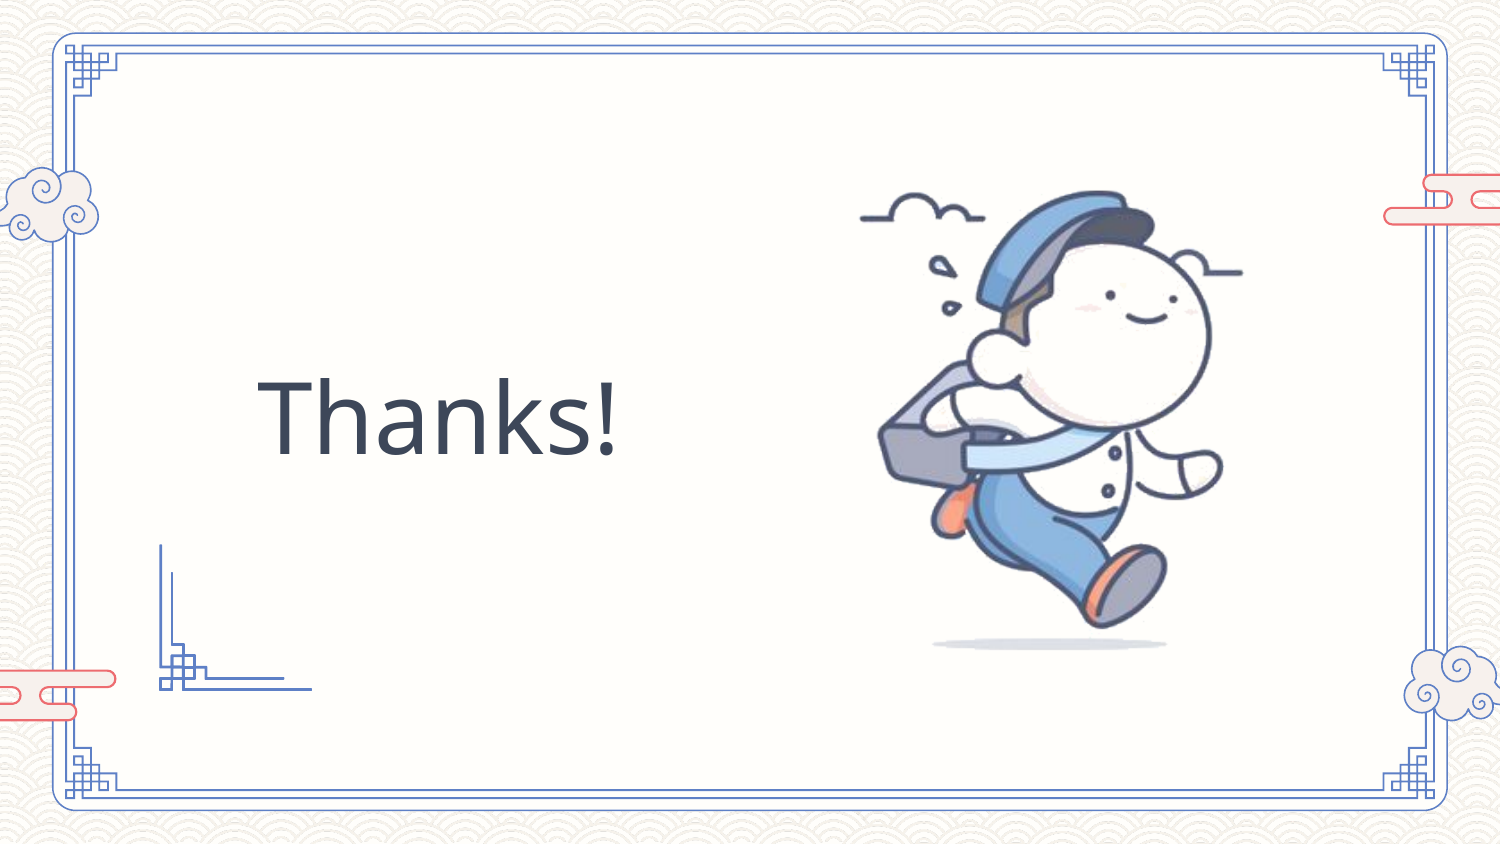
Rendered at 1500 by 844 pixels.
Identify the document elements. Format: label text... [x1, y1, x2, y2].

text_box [159, 544, 312, 691]
text_box Thanks! [242, 315, 555, 490]
picture [560, 53, 1500, 790]
